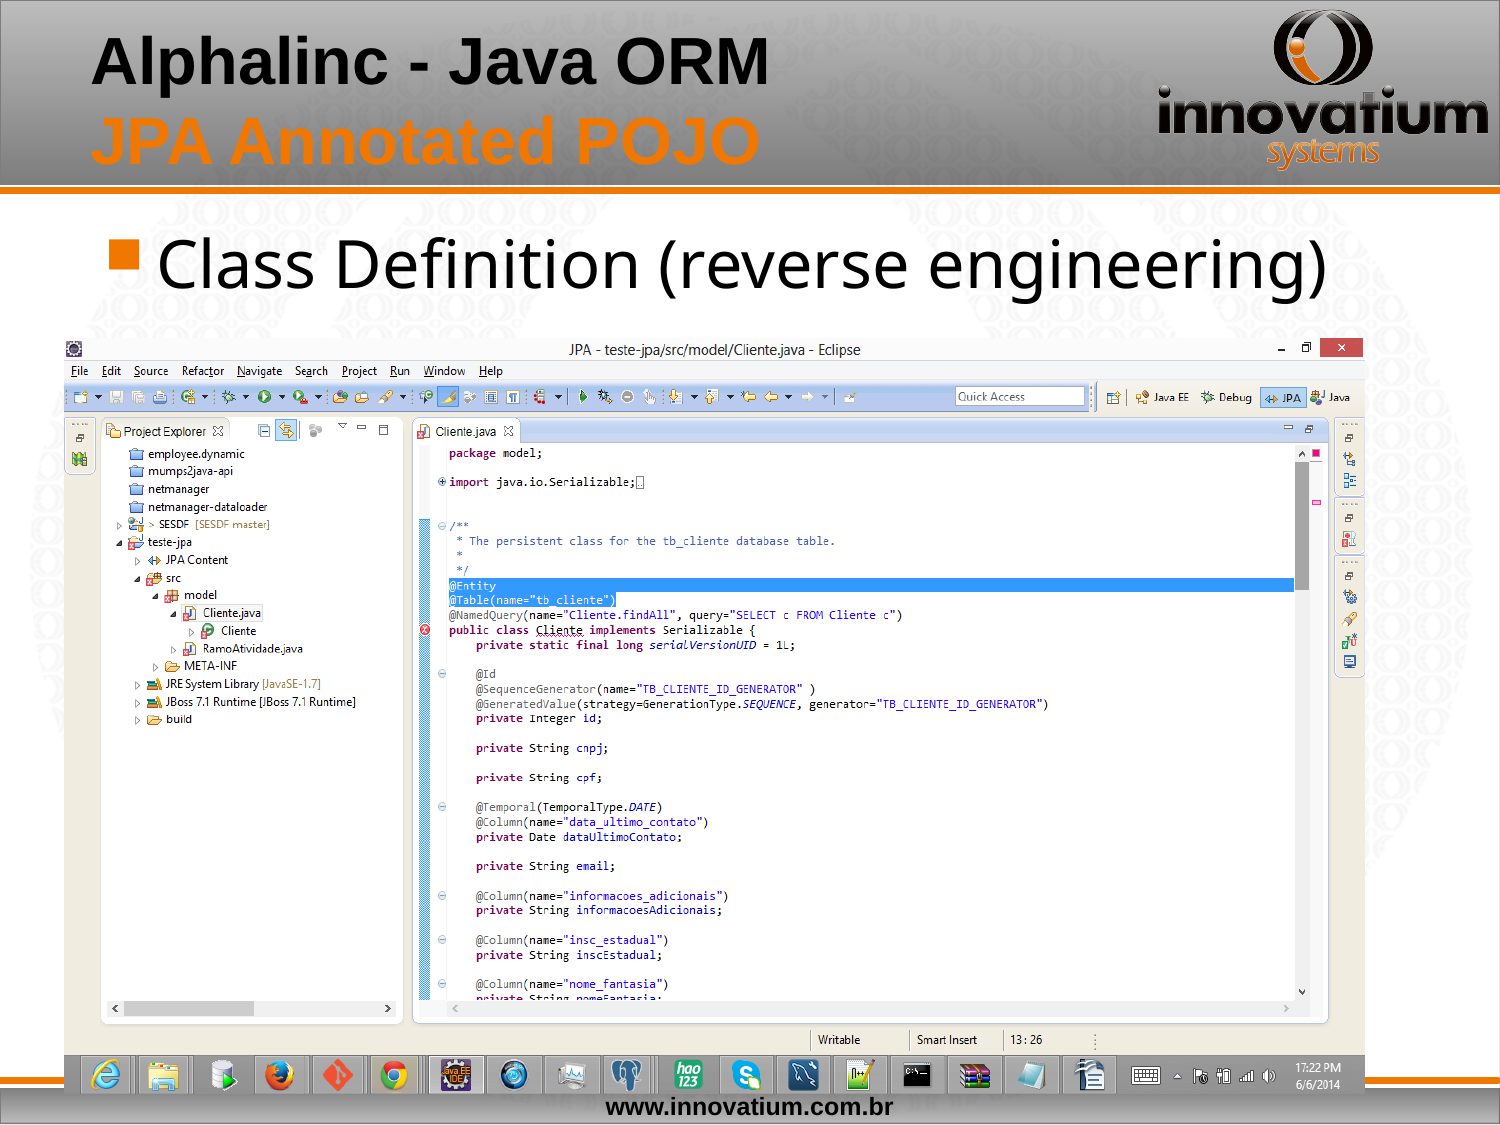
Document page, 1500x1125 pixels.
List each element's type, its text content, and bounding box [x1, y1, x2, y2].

picture [64, 338, 1365, 1095]
picture [1425, 3, 1496, 177]
list Class Definition (reverse engineering) [75, 216, 1425, 1047]
title Alphalinc - Java ORM JPA Annotated POJO [75, 0, 1425, 201]
